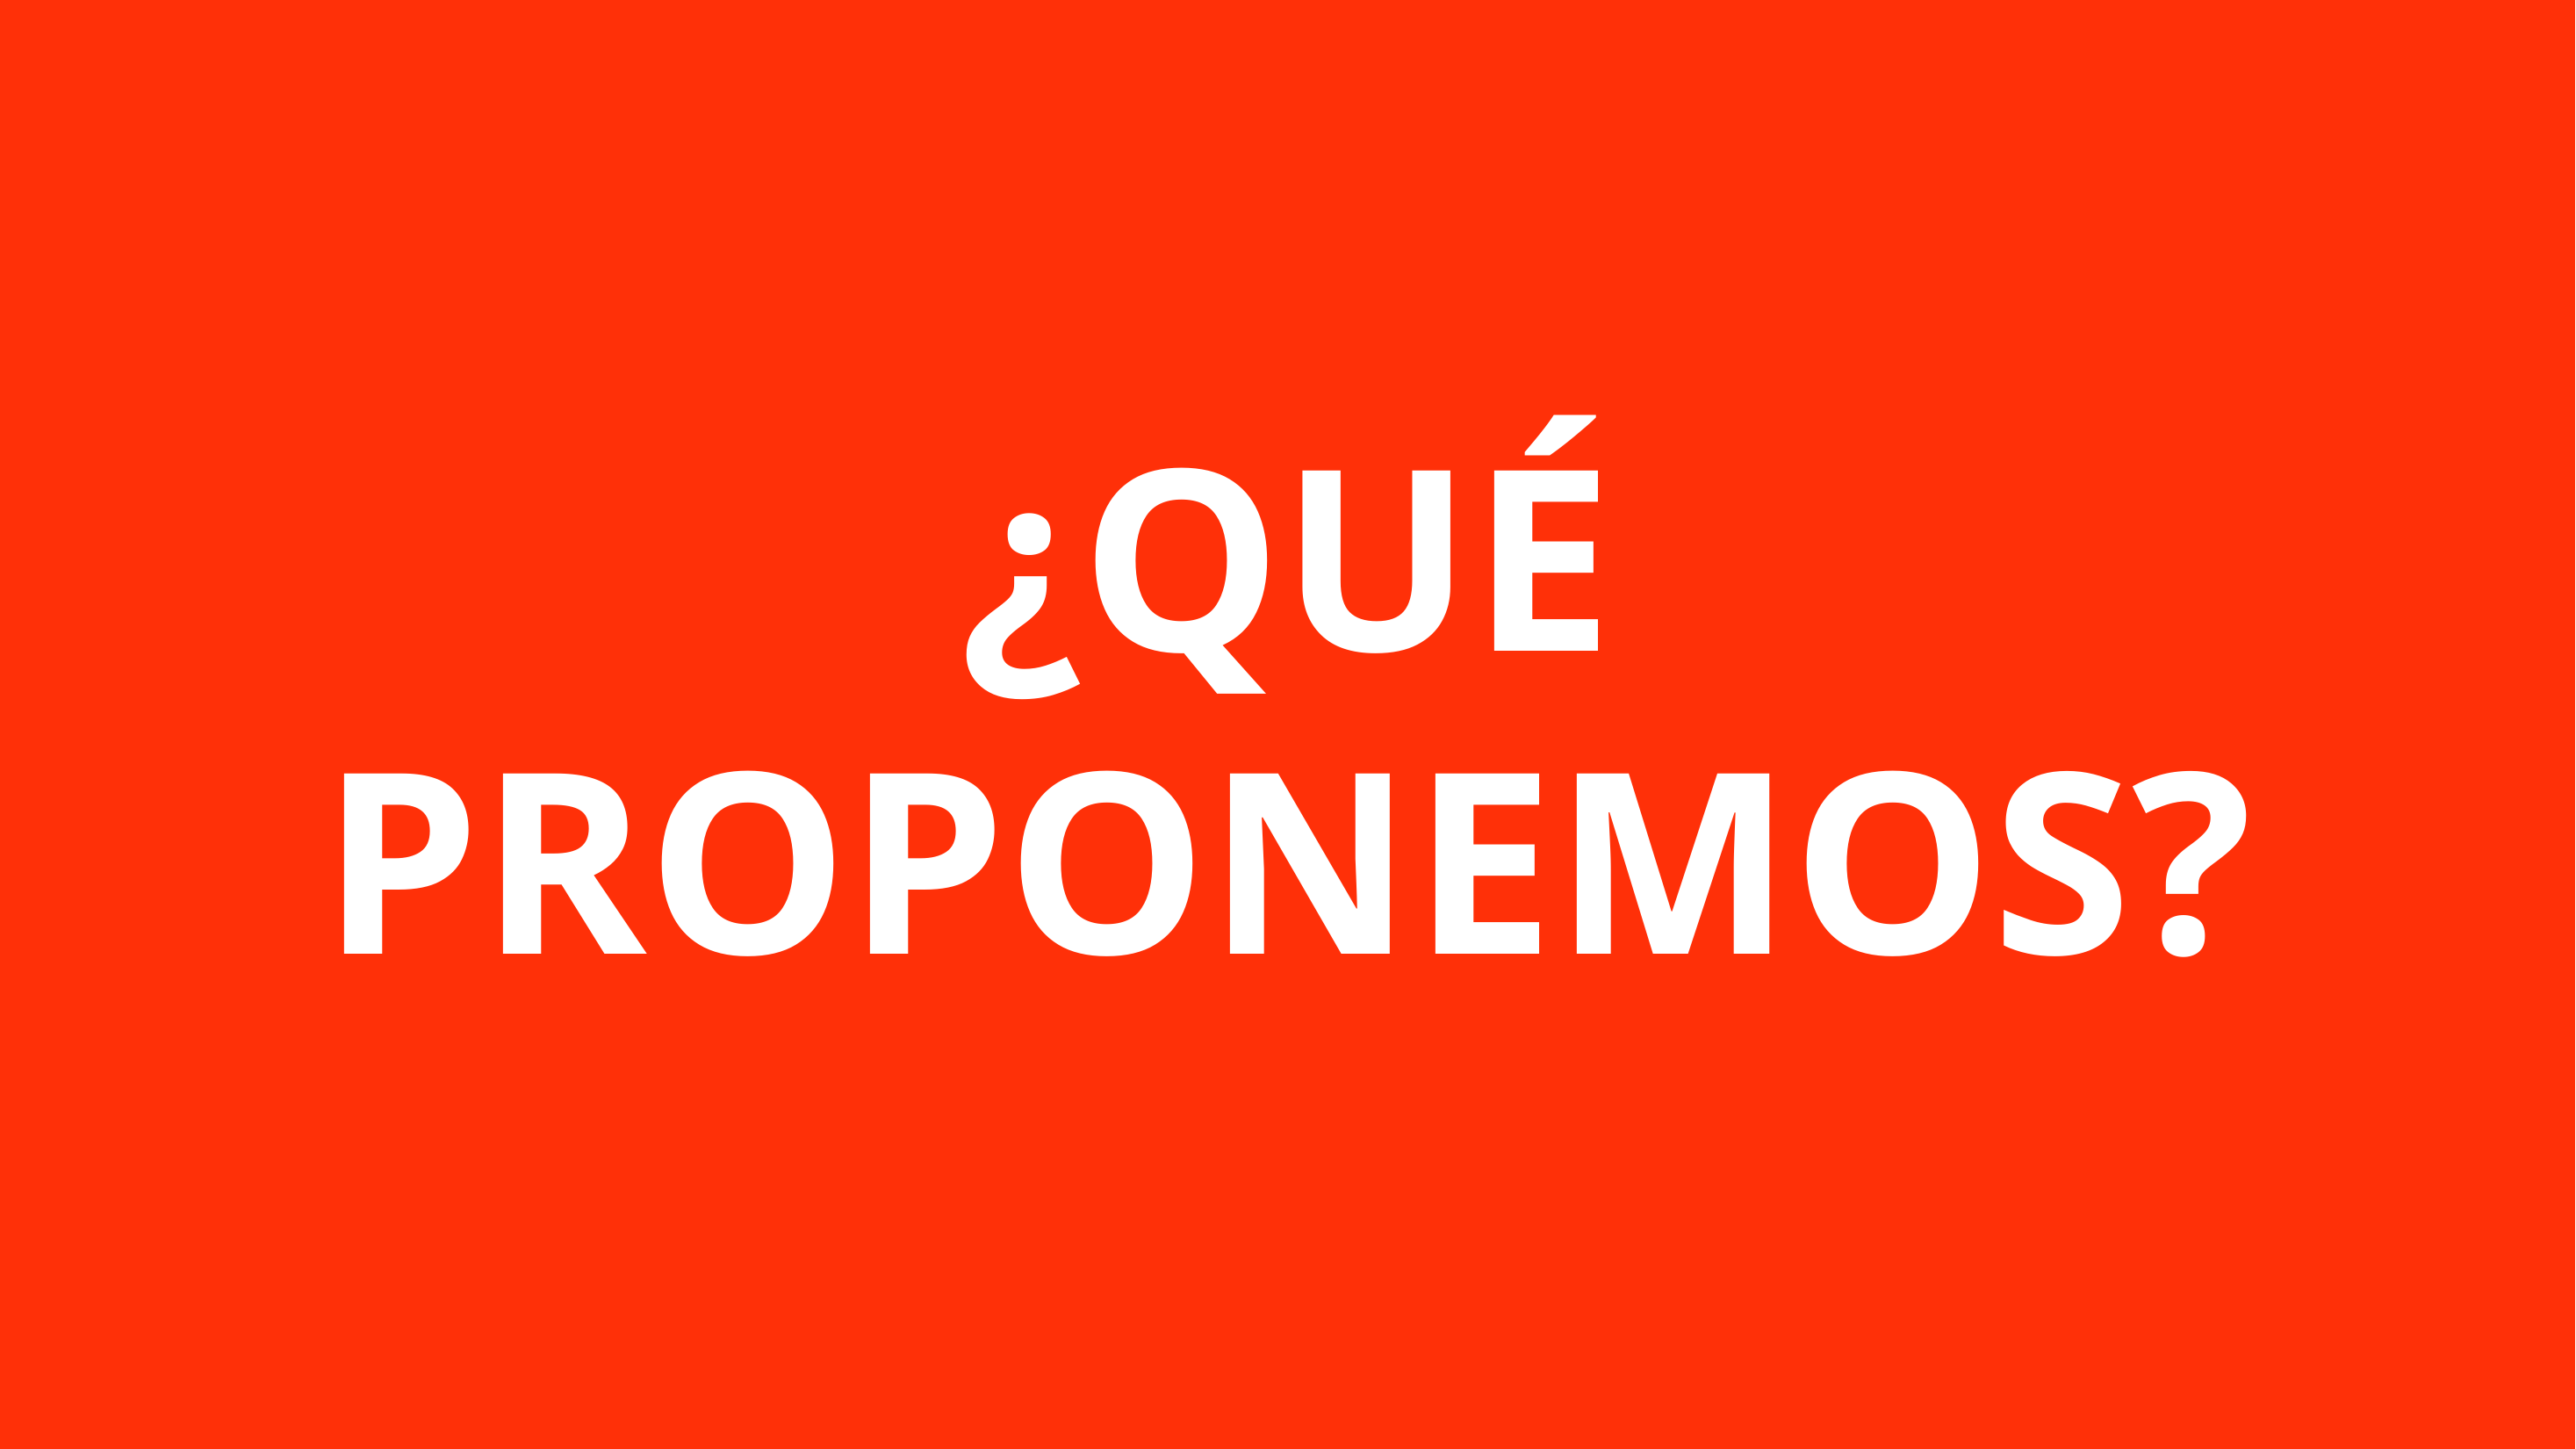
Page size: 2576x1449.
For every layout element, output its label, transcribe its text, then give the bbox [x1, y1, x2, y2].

text_box ¿QUÉ PROPONEMOS? [185, 392, 2389, 1050]
